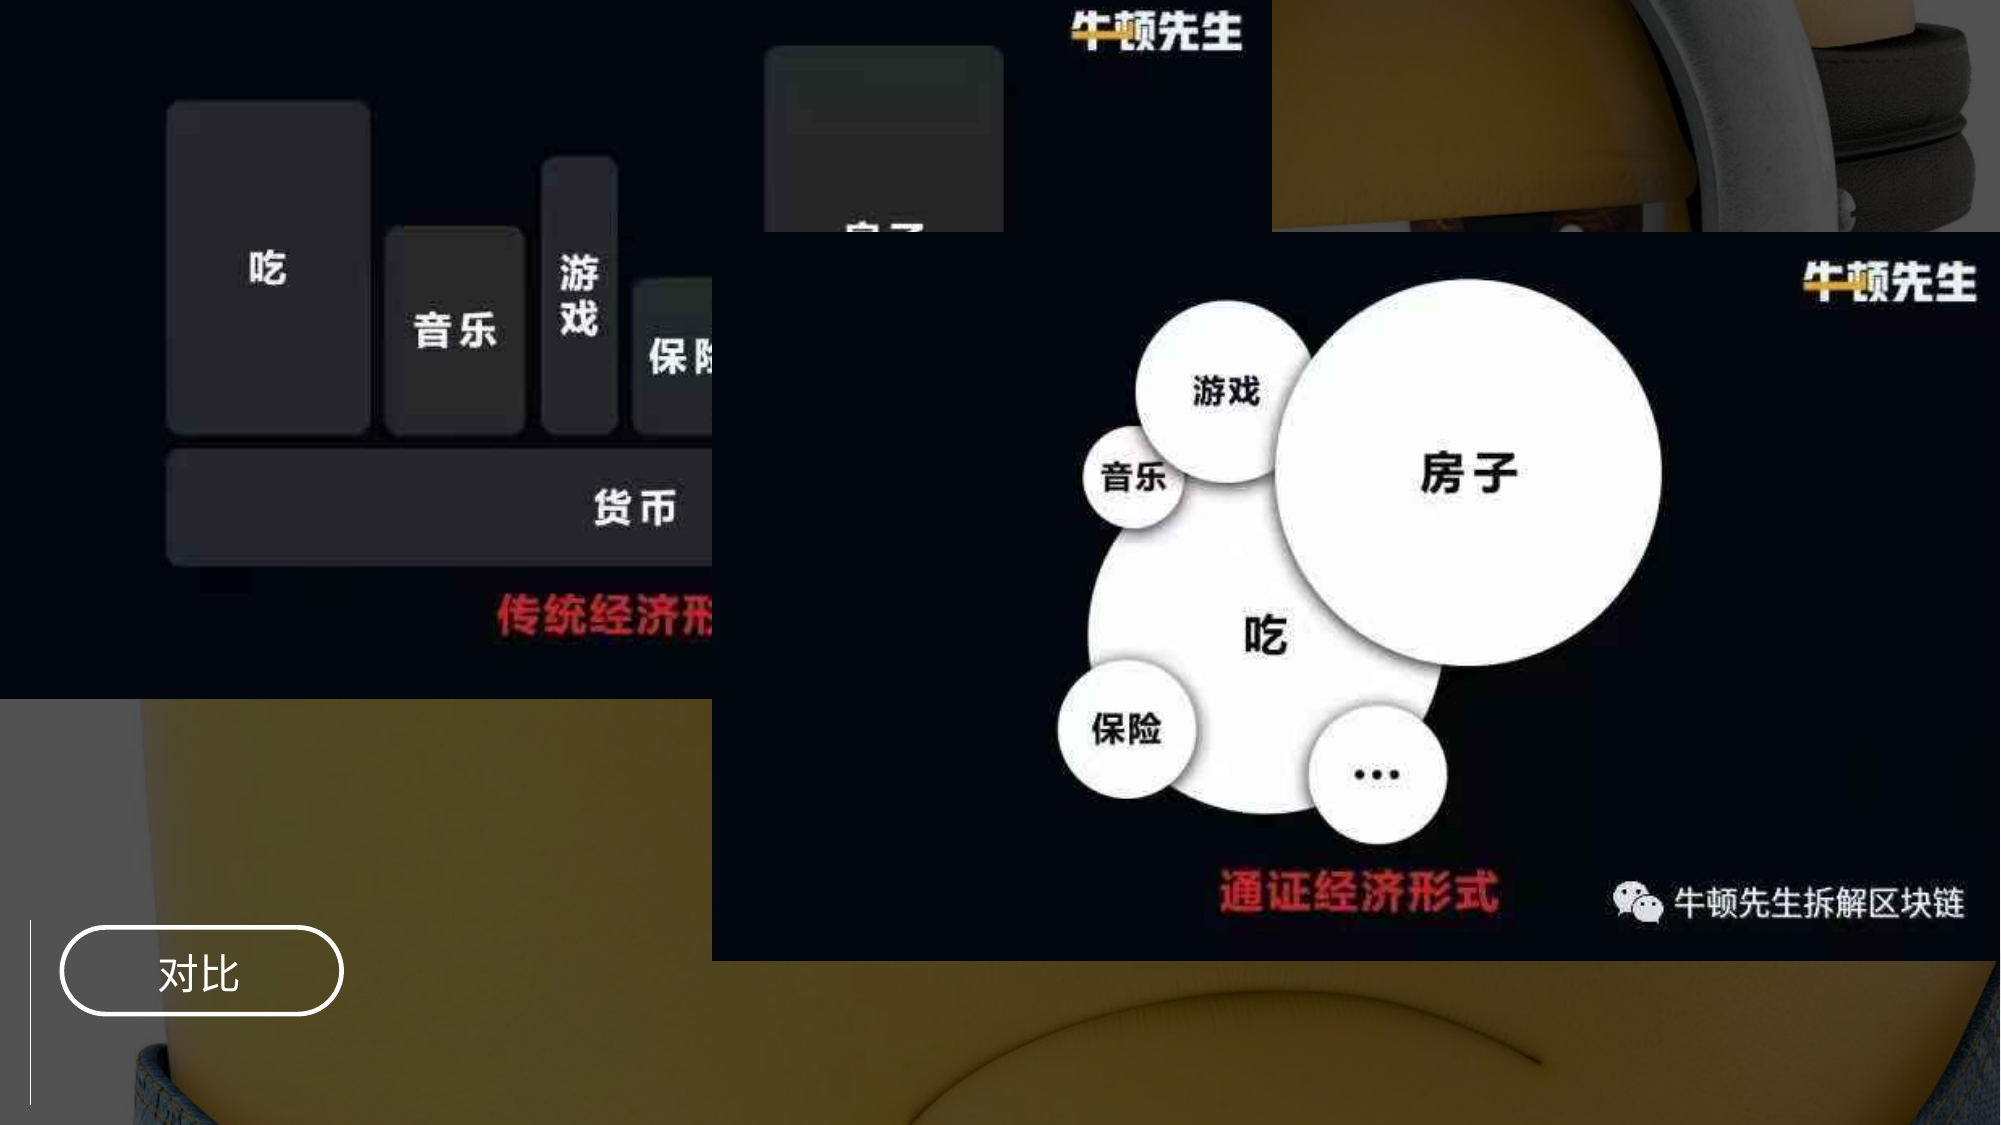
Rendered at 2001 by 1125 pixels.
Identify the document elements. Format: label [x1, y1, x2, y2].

text_box [0, 699, 2000, 1125]
picture [0, 0, 2001, 1125]
text_box [61, 927, 342, 1015]
text_box [1272, 0, 2000, 232]
